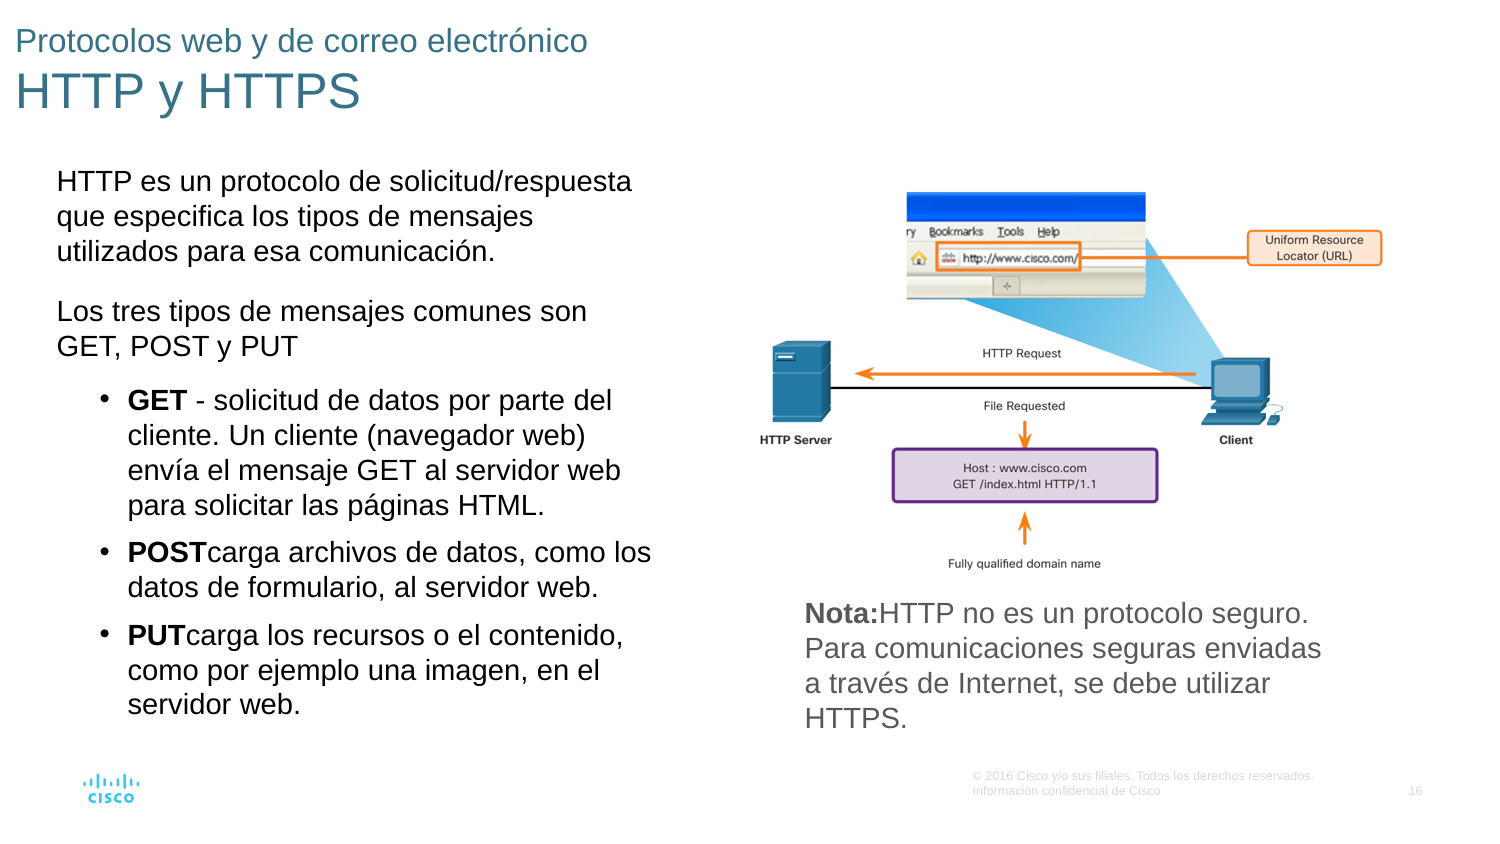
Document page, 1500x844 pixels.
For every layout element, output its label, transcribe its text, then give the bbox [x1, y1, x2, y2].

picture [727, 171, 1407, 587]
title Protocolos web y de correo electrónico HTTP y HTTPS [0, 6, 1500, 131]
list HTTP es un protocolo de solicitud/respuesta que especifica los tipos de mensajes utilizados para esa comunicación. Los tres tipos de mensajes comunes son GET, POST y PUT GET - solicitud de datos por parte del cliente. Un cliente (navegador web) envía el mensaje GET al servidor web para solicitar las páginas HTML. POSTcarga archivos de datos, como los datos de formulario, al servidor web. PUTcarga los recursos o el contenido, como por ejemplo una imagen, en el servidor web. [41, 155, 686, 760]
text_box Nota:HTTP no es un protocolo seguro. Para comunicaciones seguras enviadas a través de Internet, se debe utilizar HTTPS. [789, 596, 1345, 742]
